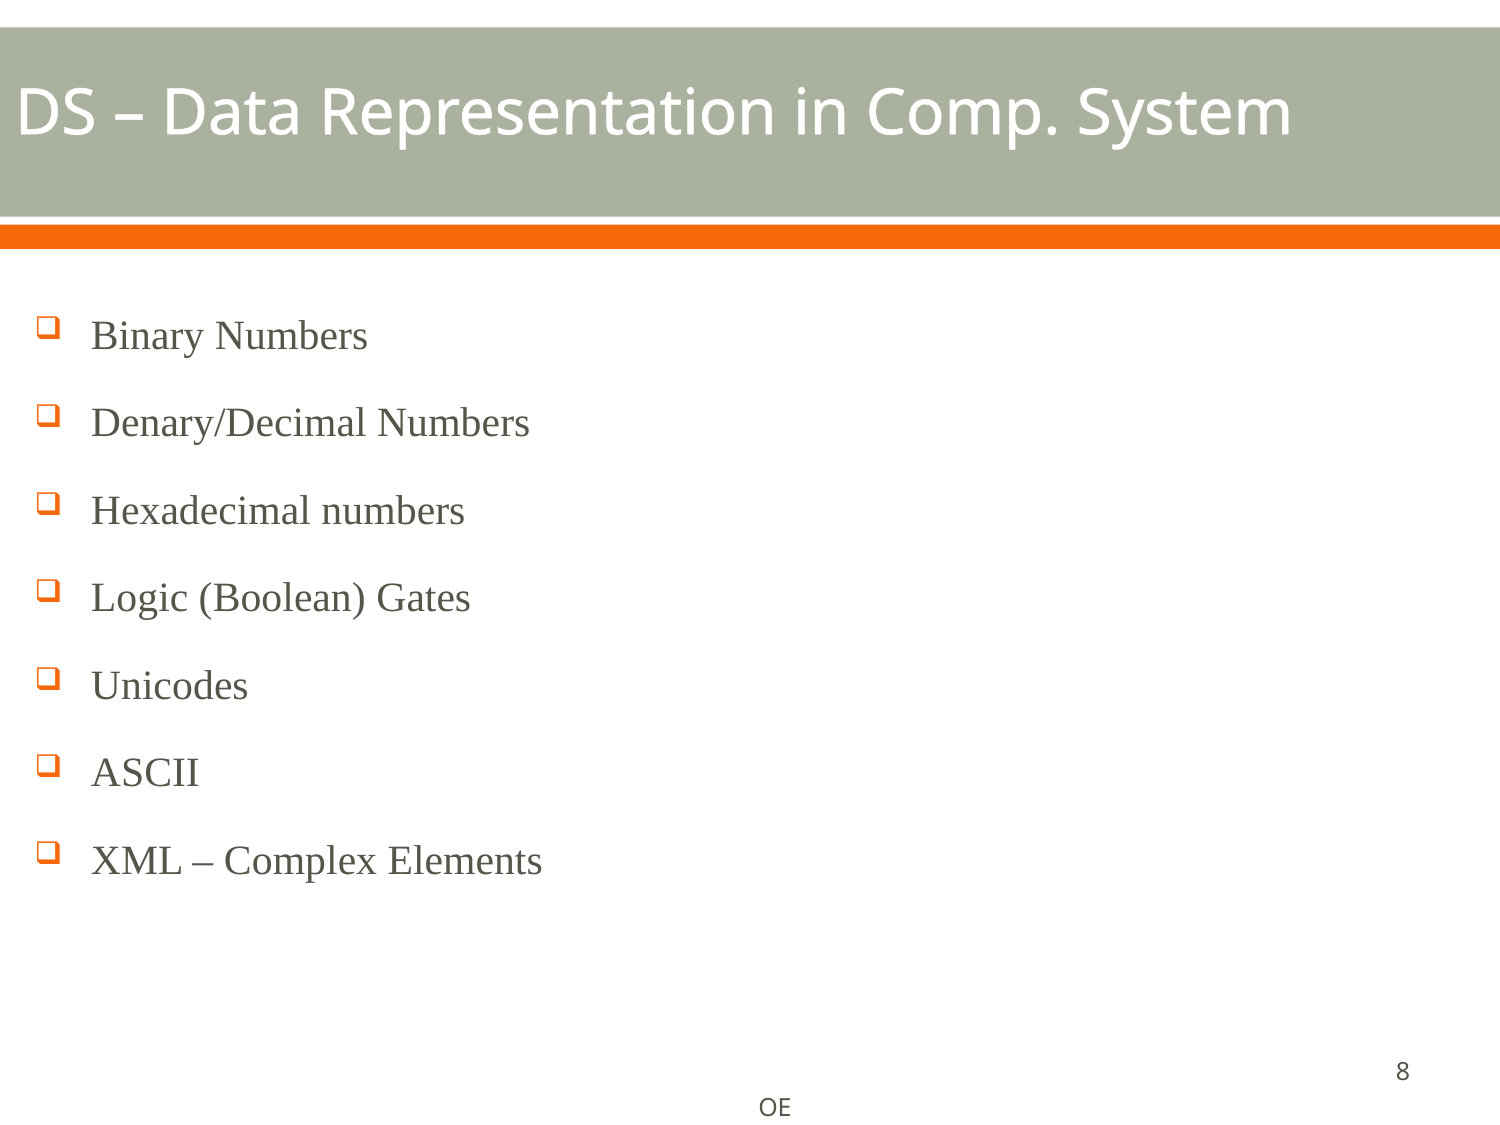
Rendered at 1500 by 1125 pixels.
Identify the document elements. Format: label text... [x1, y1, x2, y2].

slide_number 8 [1074, 1042, 1425, 1103]
list Binary Numbers Denary/Decimal Numbers Hexadecimal numbers Logic (Boolean) Gates Unicodes ASCII XML – Complex Elements [0, 275, 1400, 1038]
title DS – Data Representation in Comp. System [0, 62, 1350, 155]
footer OE [537, 1087, 1013, 1125]
